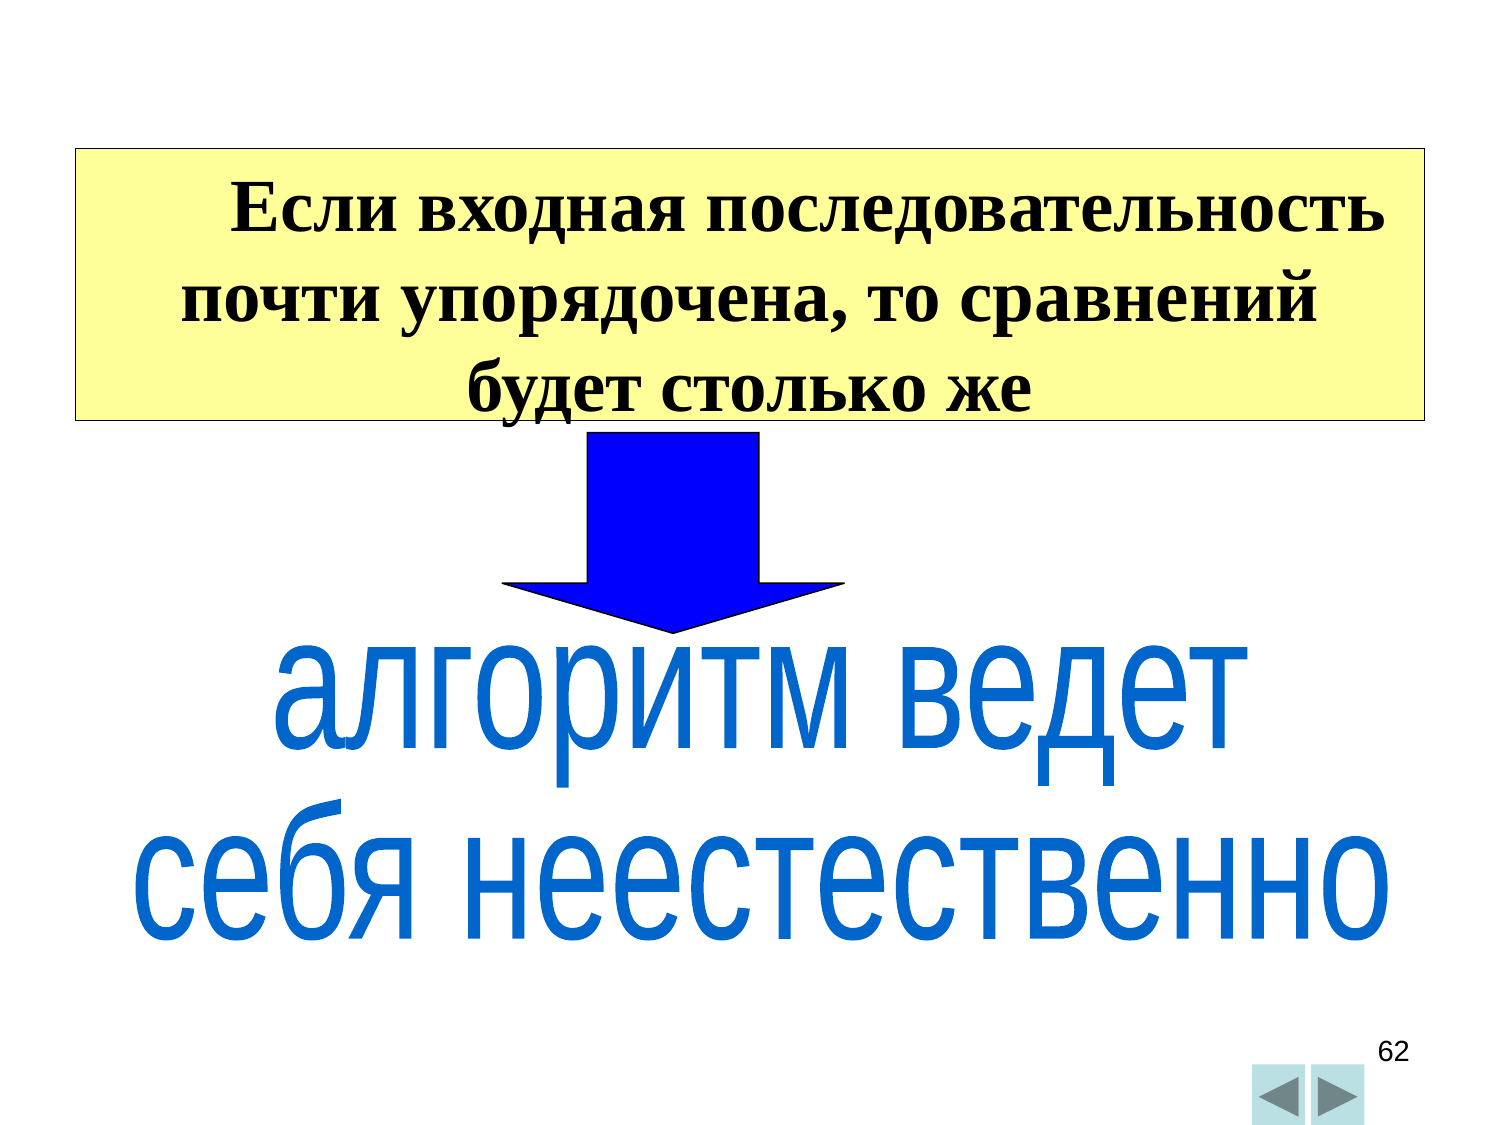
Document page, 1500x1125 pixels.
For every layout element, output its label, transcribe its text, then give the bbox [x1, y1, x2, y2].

list Если входная последовательность почти упорядочена, то сравнений будет столько же [75, 148, 1425, 421]
text_box [501, 432, 845, 634]
slide_number 62 [1074, 1024, 1425, 1103]
